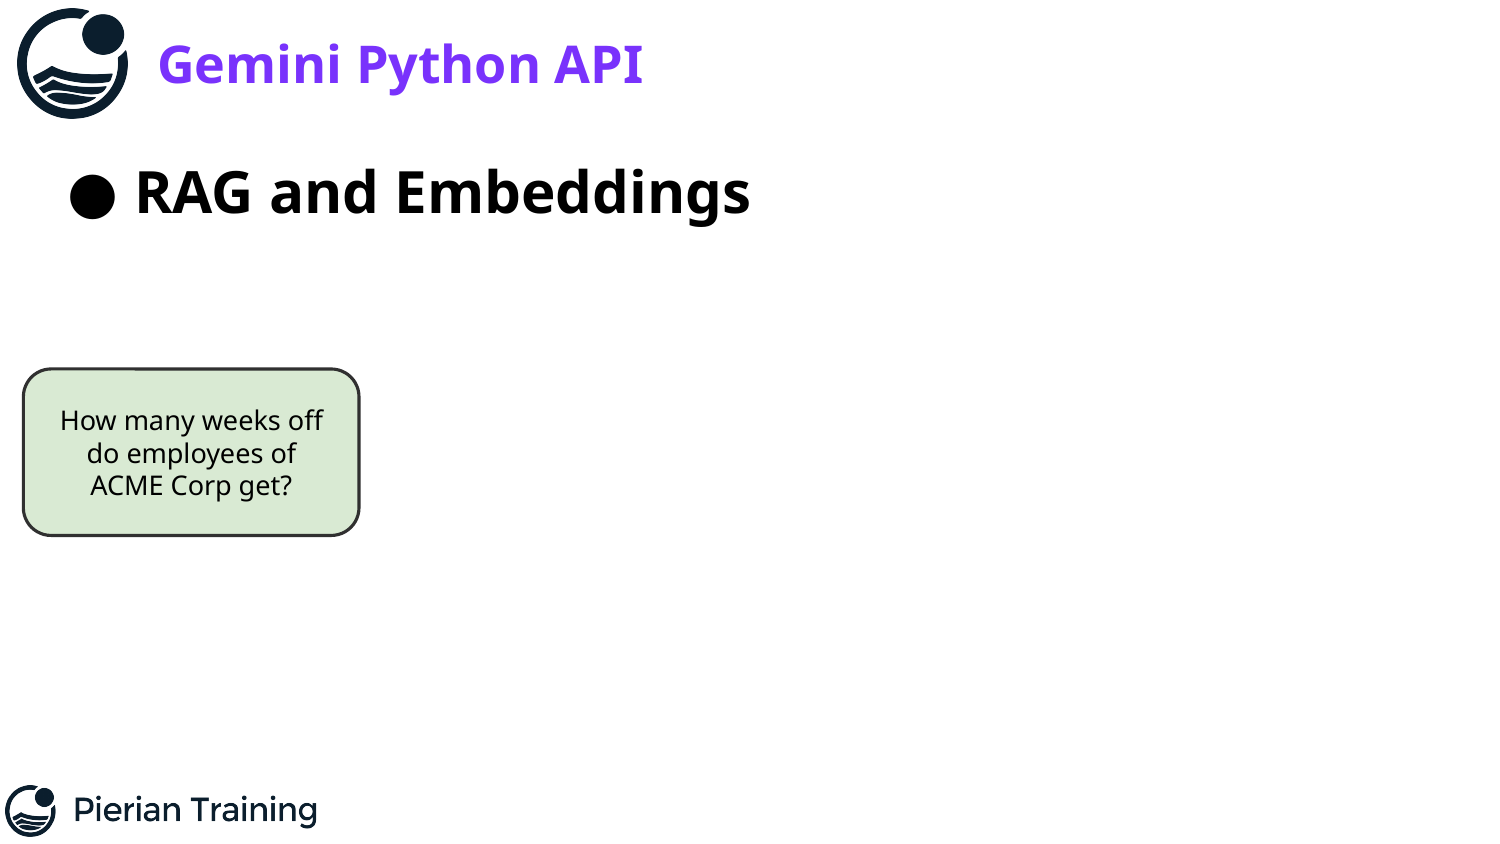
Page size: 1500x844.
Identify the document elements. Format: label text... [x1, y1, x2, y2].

text_box How many weeks off do employees of ACME Corp get? [23, 368, 359, 536]
text_box RAG and Embeddings [44, 140, 1432, 311]
picture [4, 785, 318, 837]
picture [16, 8, 128, 120]
text_box Gemini Python API [142, 16, 1239, 110]
